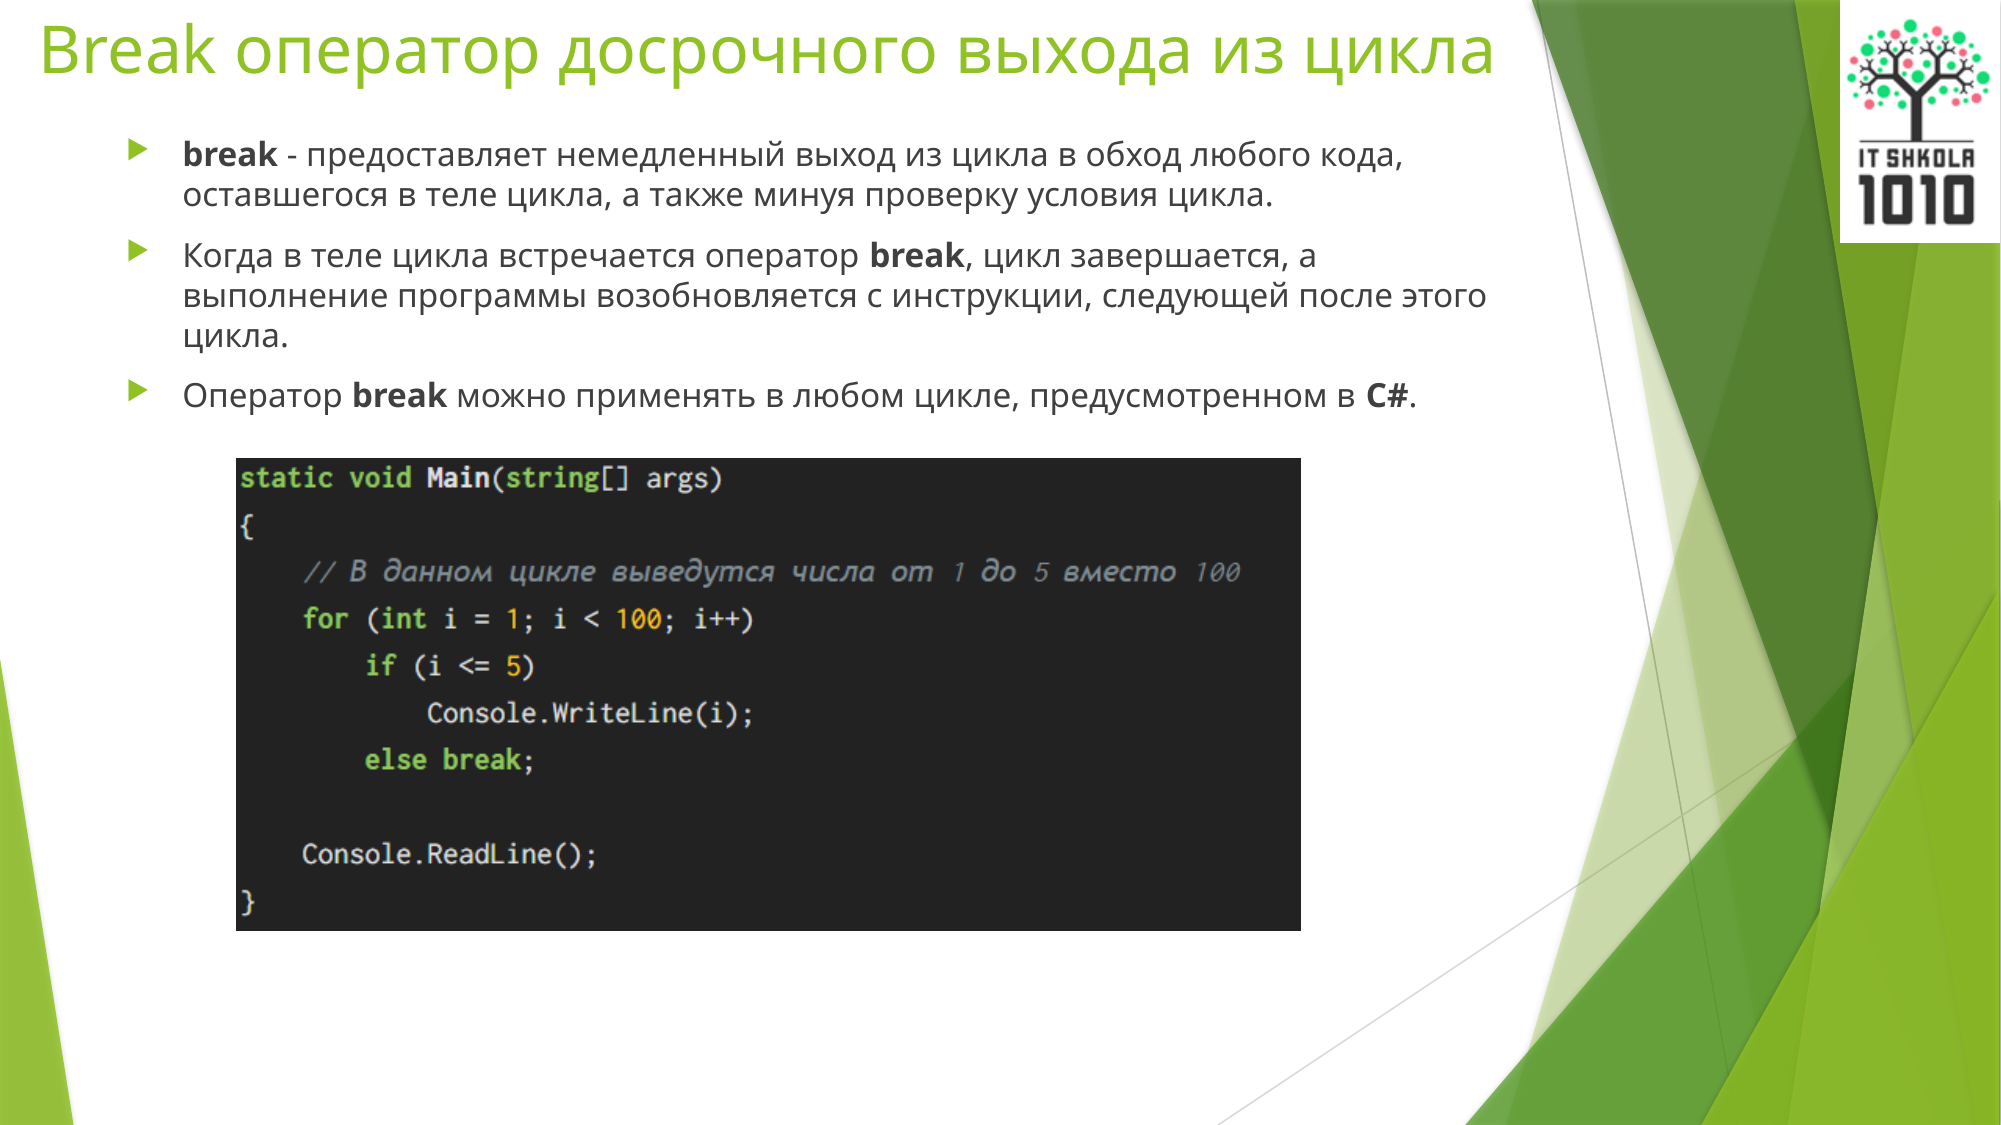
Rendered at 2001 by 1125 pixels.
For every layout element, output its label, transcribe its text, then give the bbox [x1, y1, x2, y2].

picture [236, 458, 1302, 932]
picture [1839, 0, 2000, 243]
title Break оператор досрочного выхода из цикла [0, 0, 1538, 112]
list break - предоставляет немедленный выход из цикла в обход любого кода, оставшегося в теле цикла, а также минуя проверку условия цикла. Когда в теле цикла встречается оператор break, цикл завершается, а выполнение программы возобновляется с инструкции, следующей после этого цикла. Оператор break можно применять в любом цикле, предусмотренном в C#. [111, 126, 1522, 1078]
